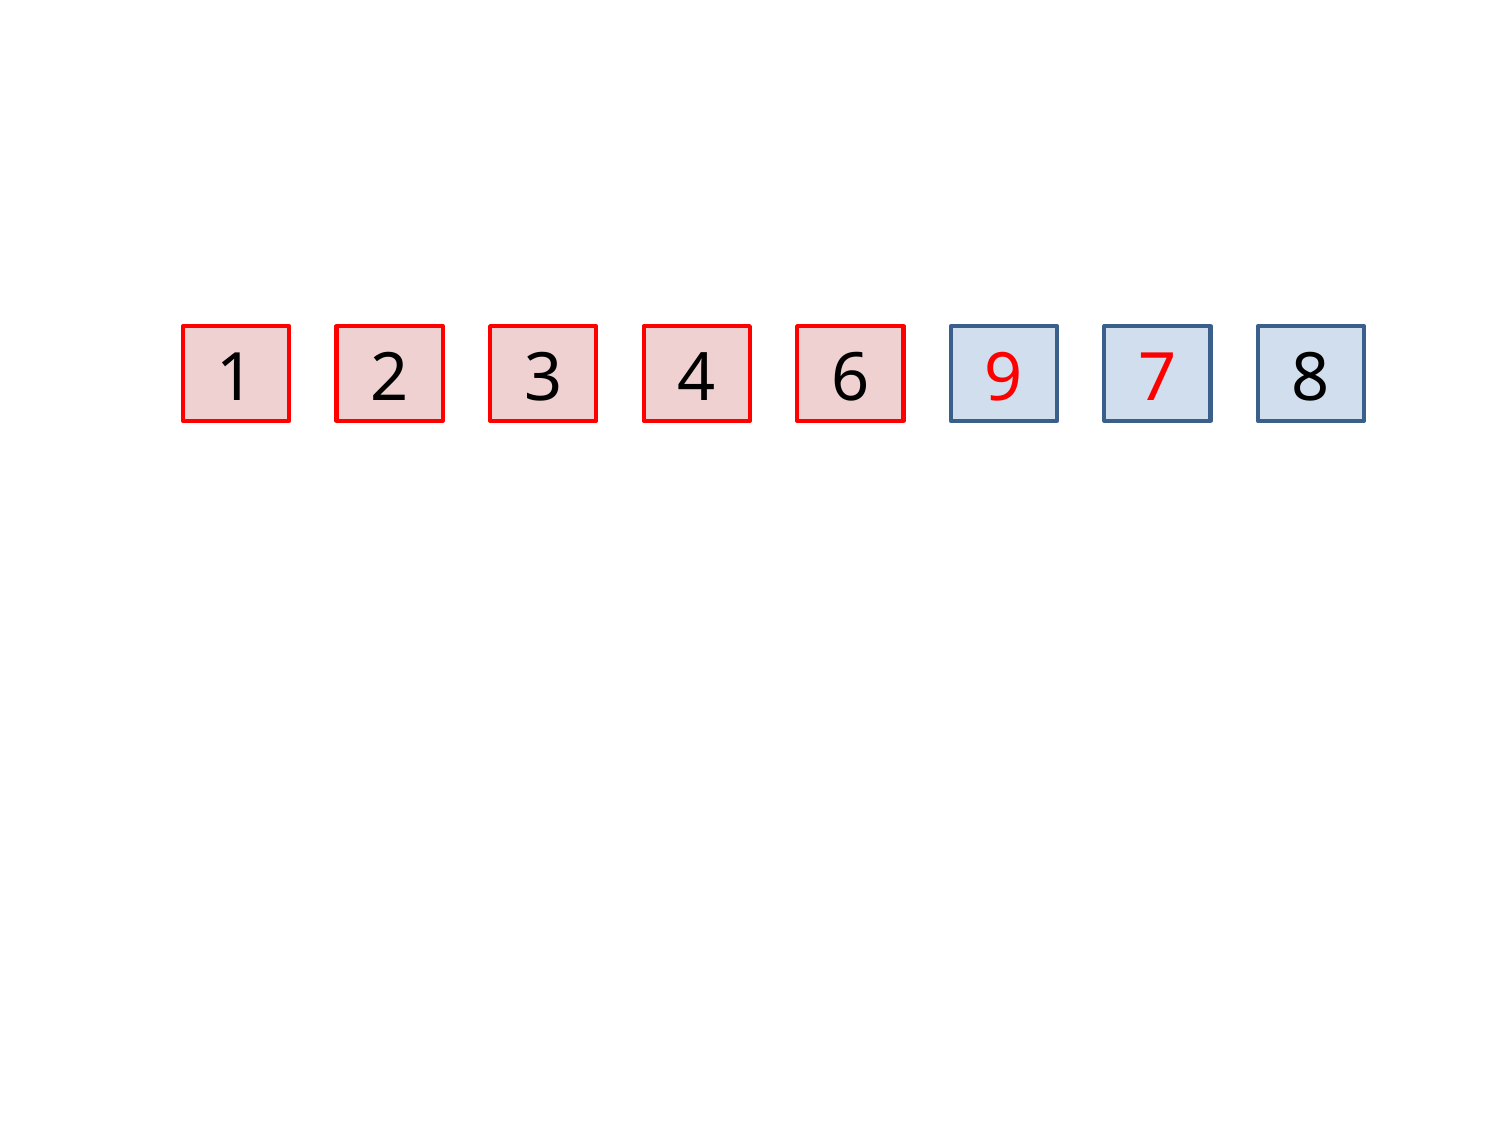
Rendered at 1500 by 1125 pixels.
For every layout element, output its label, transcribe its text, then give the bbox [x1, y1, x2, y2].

text_box 9 [949, 324, 1059, 423]
text_box 3 [488, 324, 598, 423]
text_box 6 [795, 324, 906, 423]
text_box 1 [181, 324, 291, 423]
text_box 7 [1102, 324, 1213, 423]
text_box 4 [642, 324, 752, 423]
text_box 2 [334, 324, 445, 423]
text_box 8 [1256, 324, 1366, 423]
